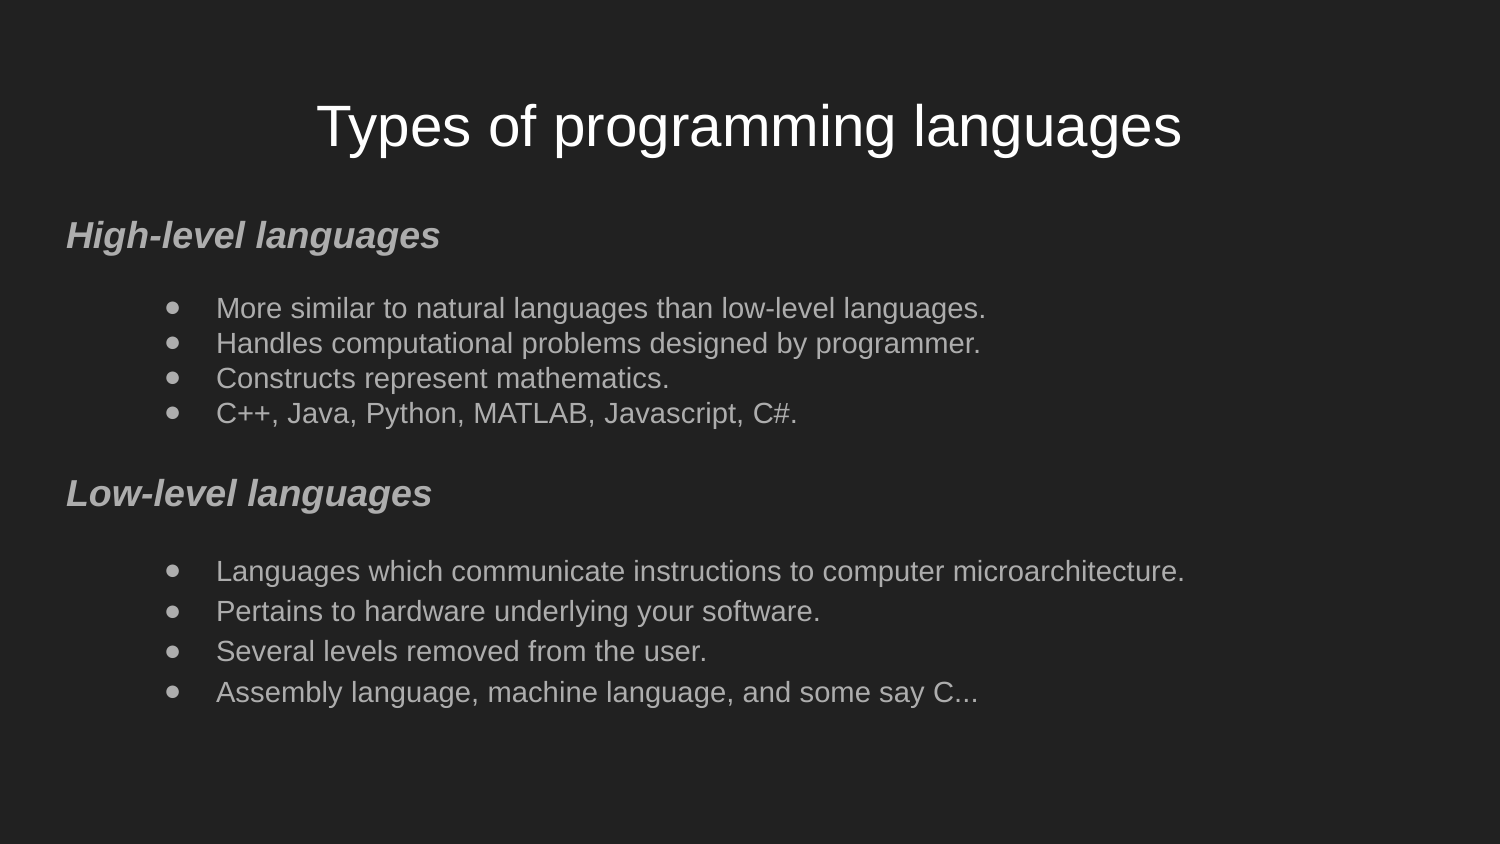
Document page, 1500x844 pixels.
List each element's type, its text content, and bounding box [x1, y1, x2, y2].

list High-level languages More similar to natural languages than low-level languages. Handles computational problems designed by programmer. Constructs represent mathematics. C++, Java, Python, MATLAB, Javascript, C#. Low-level languages Languages which communicate instructions to computer microarchitecture. Pertains to hardware underlying your software. Several levels removed from the user. Assembly language, machine language, and some say C... [51, 189, 1449, 750]
title Types of programming languages [51, 72, 1449, 167]
